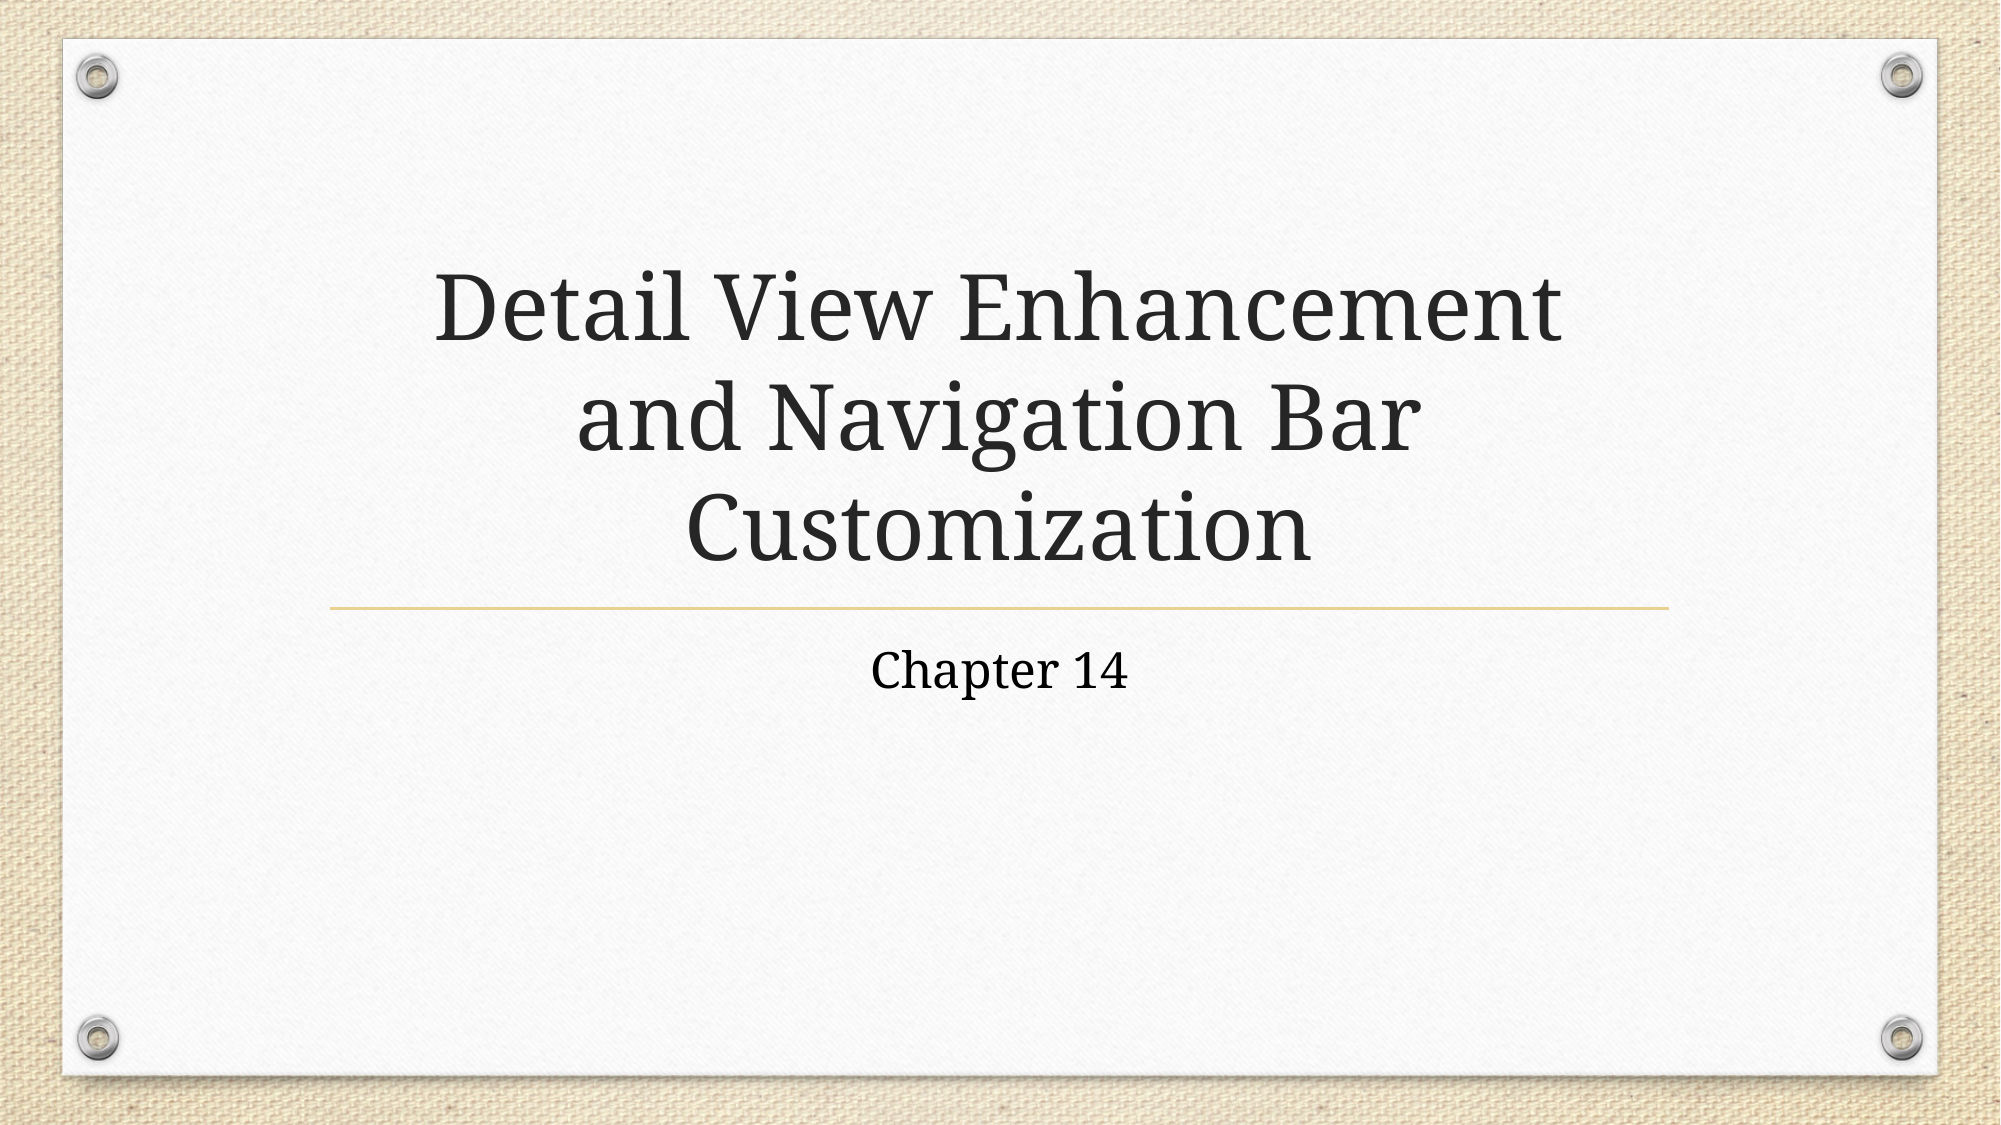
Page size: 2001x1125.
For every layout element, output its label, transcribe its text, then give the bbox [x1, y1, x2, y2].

title Detail View Enhancement and Navigation Bar Customization [330, 287, 1669, 587]
list Chapter 14 [330, 630, 1669, 788]
picture [0, 0, 2001, 1125]
